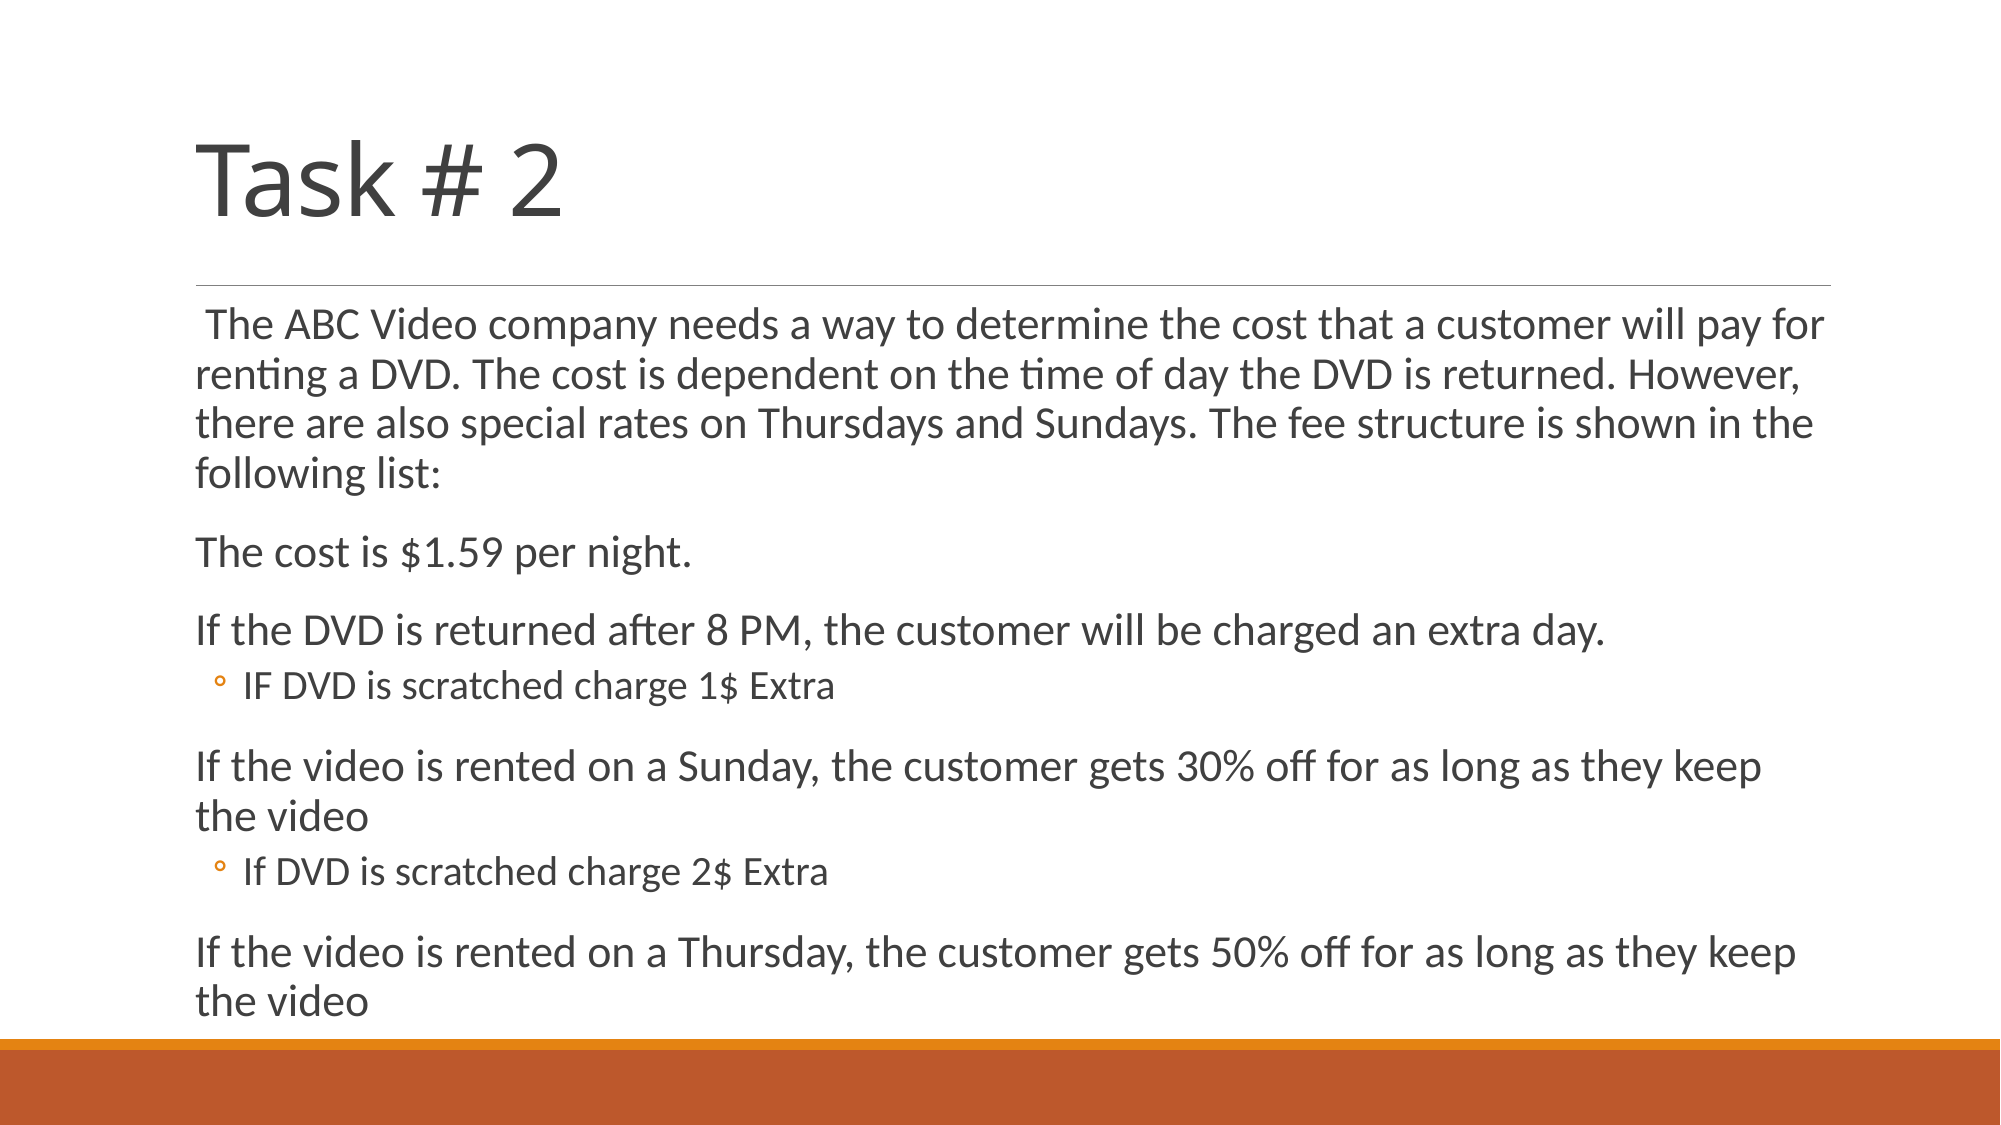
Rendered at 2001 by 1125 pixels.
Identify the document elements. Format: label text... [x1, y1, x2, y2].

list The ABC Video company needs a way to determine the cost that a customer will pay for renting a DVD. The cost is dependent on the time of day the DVD is returned. However, there are also special rates on Thursdays and Sundays. The fee structure is shown in the following list: The cost is $1.59 per night. If the DVD is returned after 8 PM, the customer will be charged an extra day. IF DVD is scratched charge 1$ Extra If the video is rented on a Sunday, the customer gets 30% off for as long as they keep the video If DVD is scratched charge 2$ Extra If the video is rented on a Thursday, the customer gets 50% off for as long as they keep the video [180, 293, 1830, 1060]
title Task # 2 [180, 47, 1830, 245]
